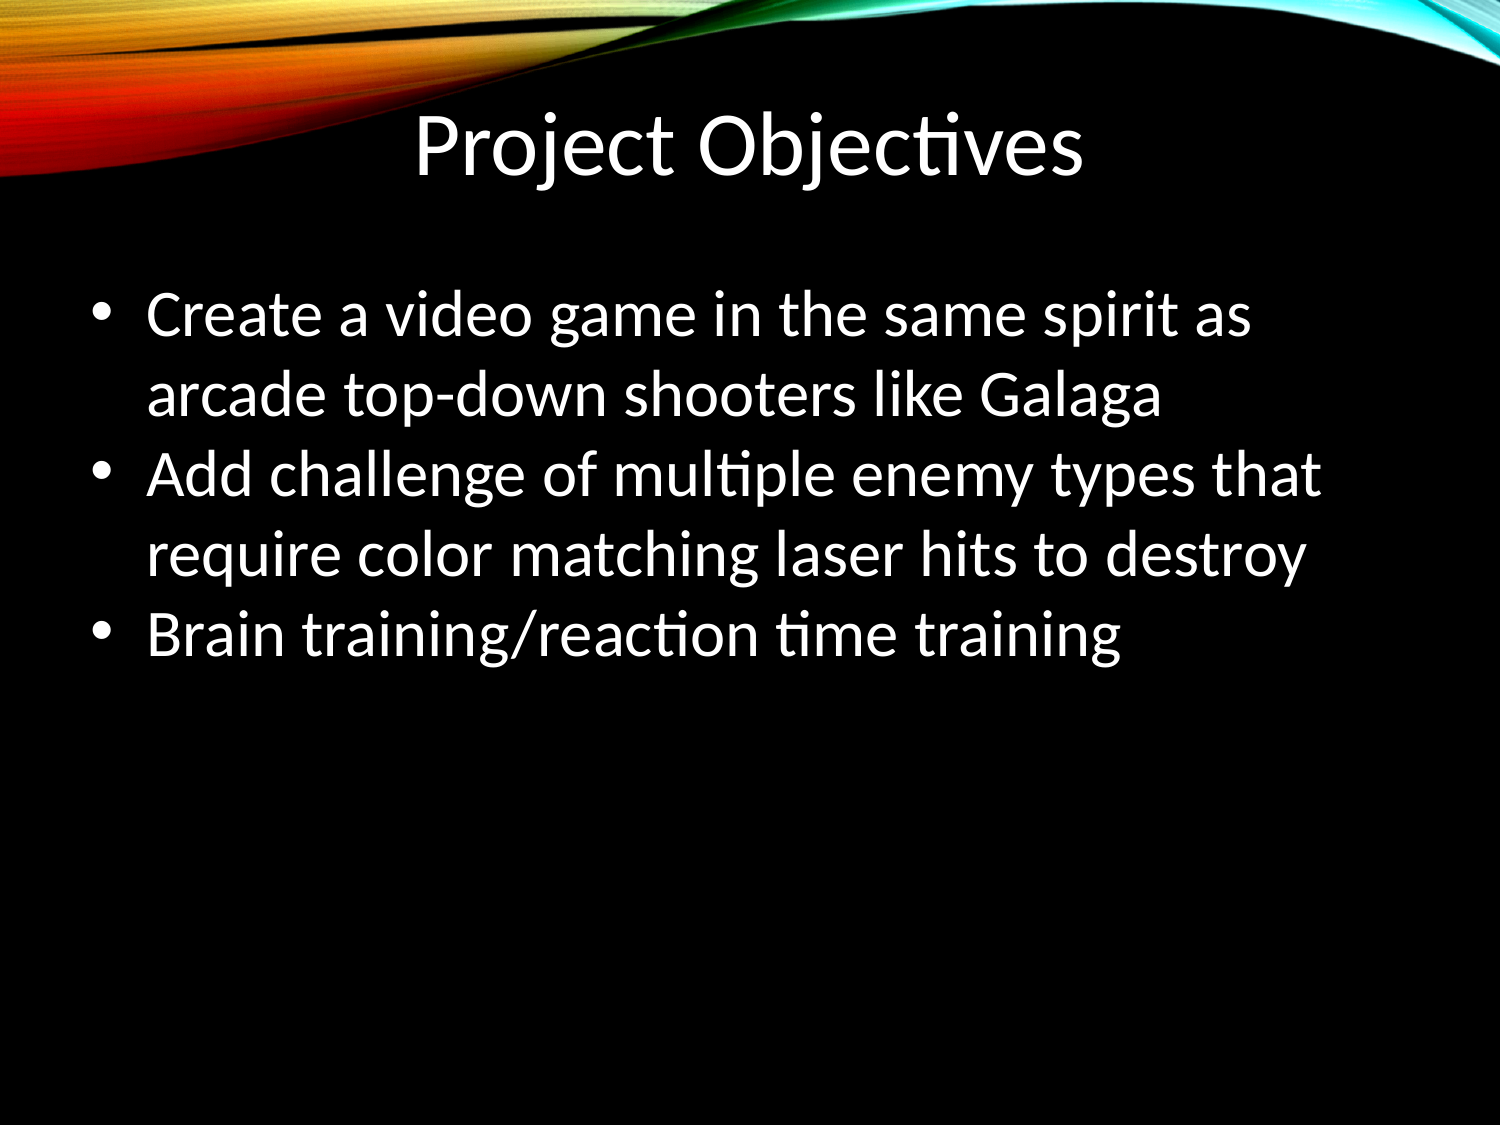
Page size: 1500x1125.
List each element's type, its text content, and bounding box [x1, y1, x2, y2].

picture [0, 0, 1500, 178]
text_box Project Objectives [75, 45, 1425, 232]
text_box Create a video game in the same spirit as arcade top-down shooters like Galaga Add challenge of multiple enemy types that require color matching laser hits to destroy Brain training/reaction time training [75, 262, 1425, 1005]
